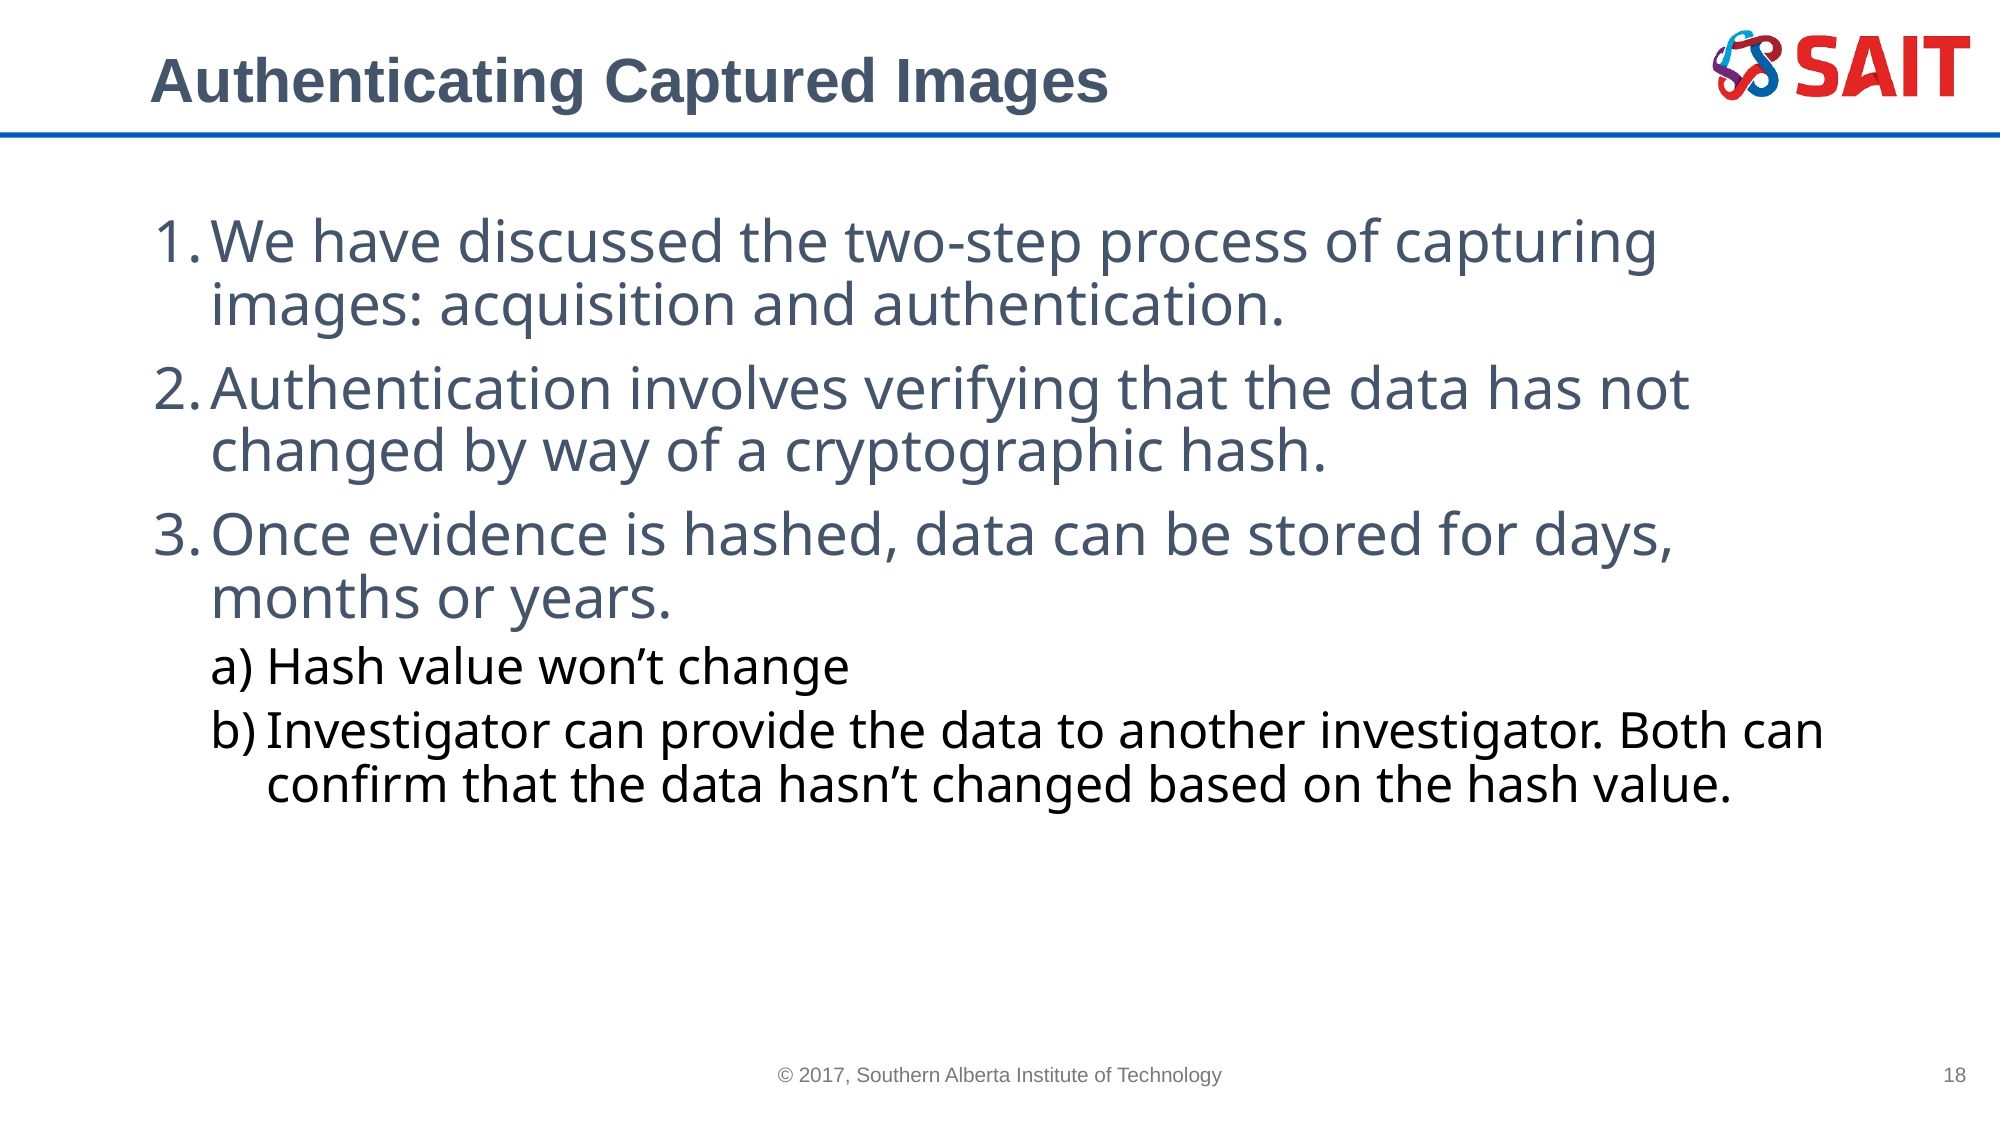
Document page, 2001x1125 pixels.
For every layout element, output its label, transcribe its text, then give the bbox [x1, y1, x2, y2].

list We have discussed the two-step process of capturing images: acquisition and authentication. Authentication involves verifying that the data has not changed by way of a cryptographic hash. Once evidence is hashed, data can be stored for days, months or years. Hash value won’t change Investigator can provide the data to another investigator. Both can confirm that the data hasn’t changed based on the hash value. [138, 204, 1854, 1020]
title Authenticating Captured Images [134, 25, 1600, 138]
picture [1682, 0, 2000, 130]
